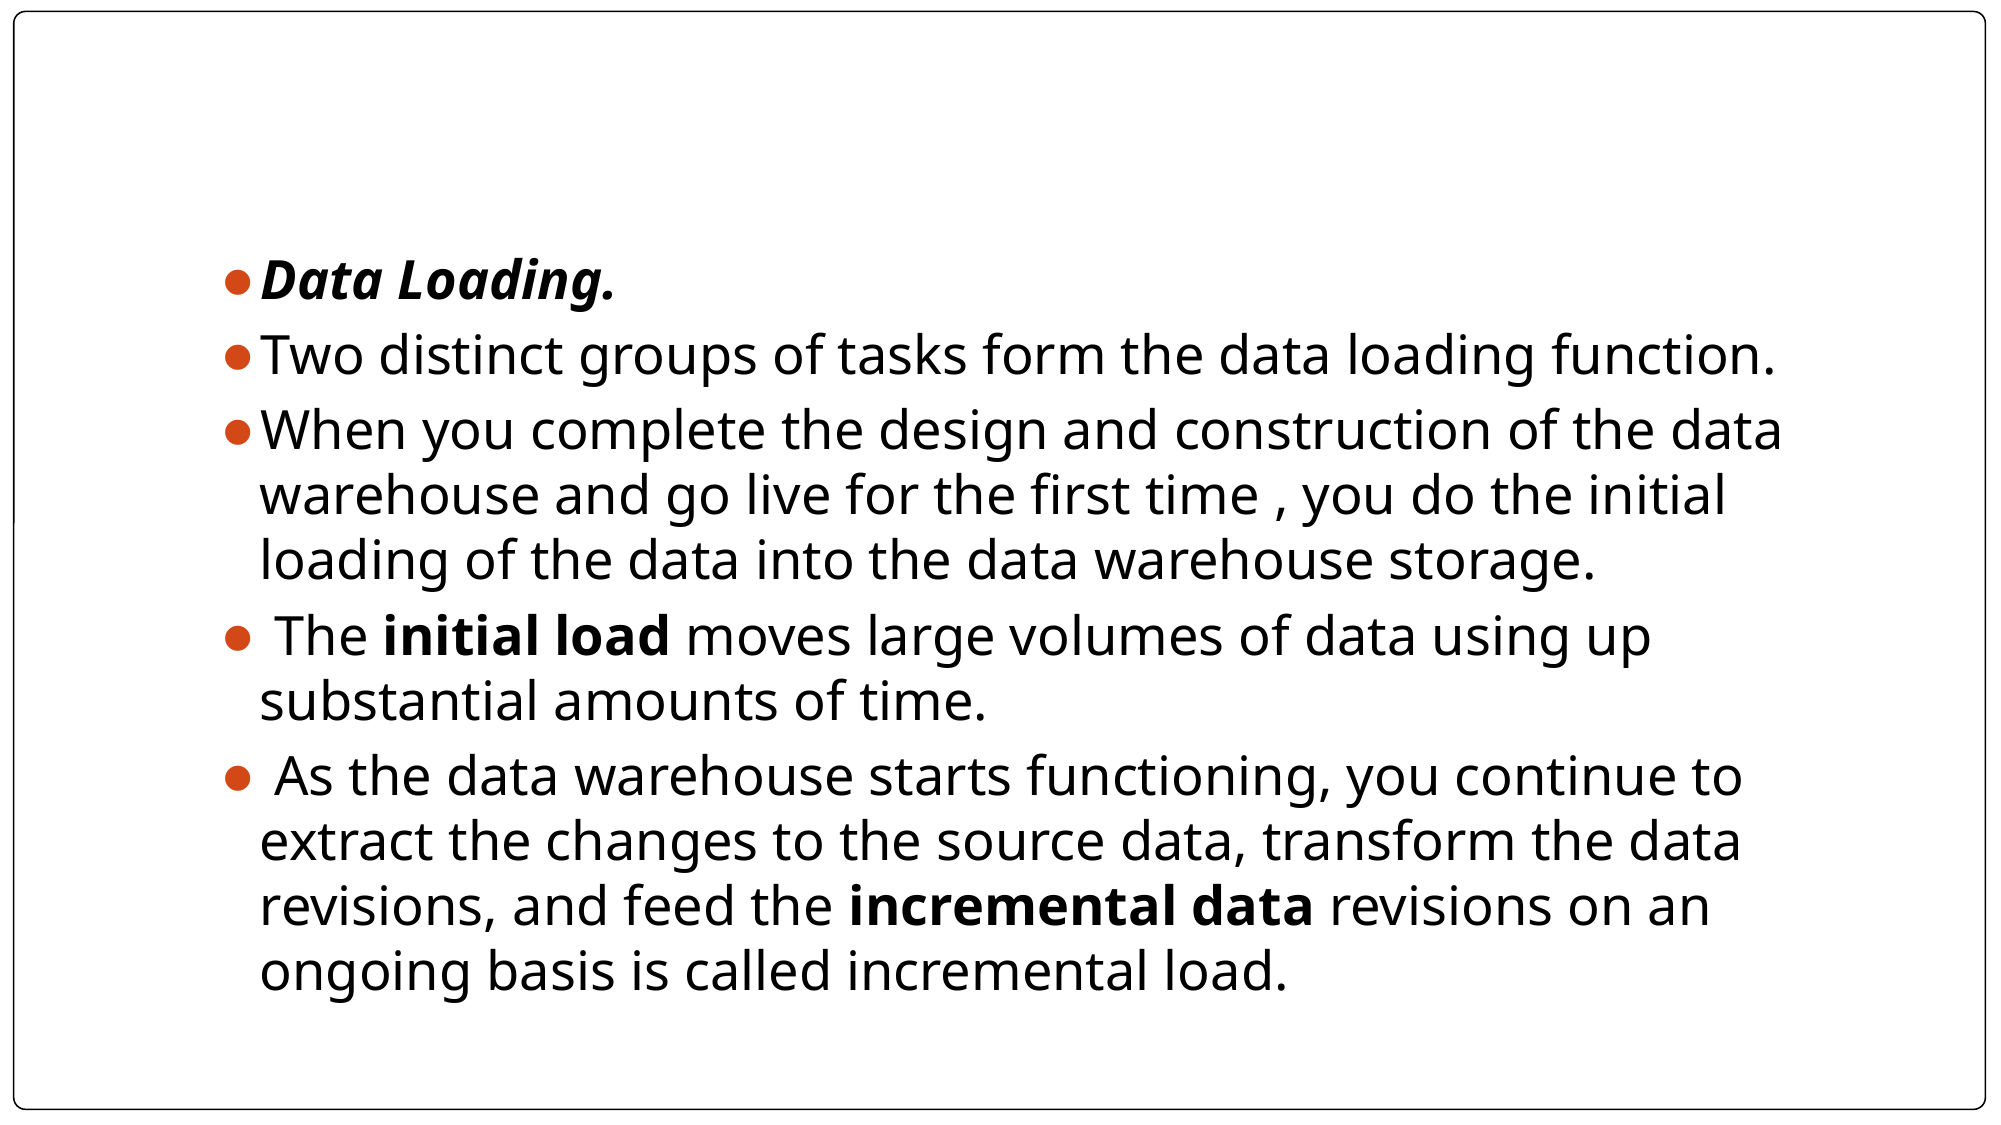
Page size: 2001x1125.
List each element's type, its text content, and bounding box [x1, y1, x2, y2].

list Data Loading. Two distinct groups of tasks form the data loading function. When you complete the design and construction of the data warehouse and go live for the first time , you do the initial loading of the data into the data warehouse storage. The initial load moves large volumes of data using up substantial amounts of time. As the data warehouse starts functioning, you continue to extract the changes to the source data, transform the data revisions, and feed the incremental data revisions on an ongoing basis is called incremental load. [200, 237, 1900, 988]
